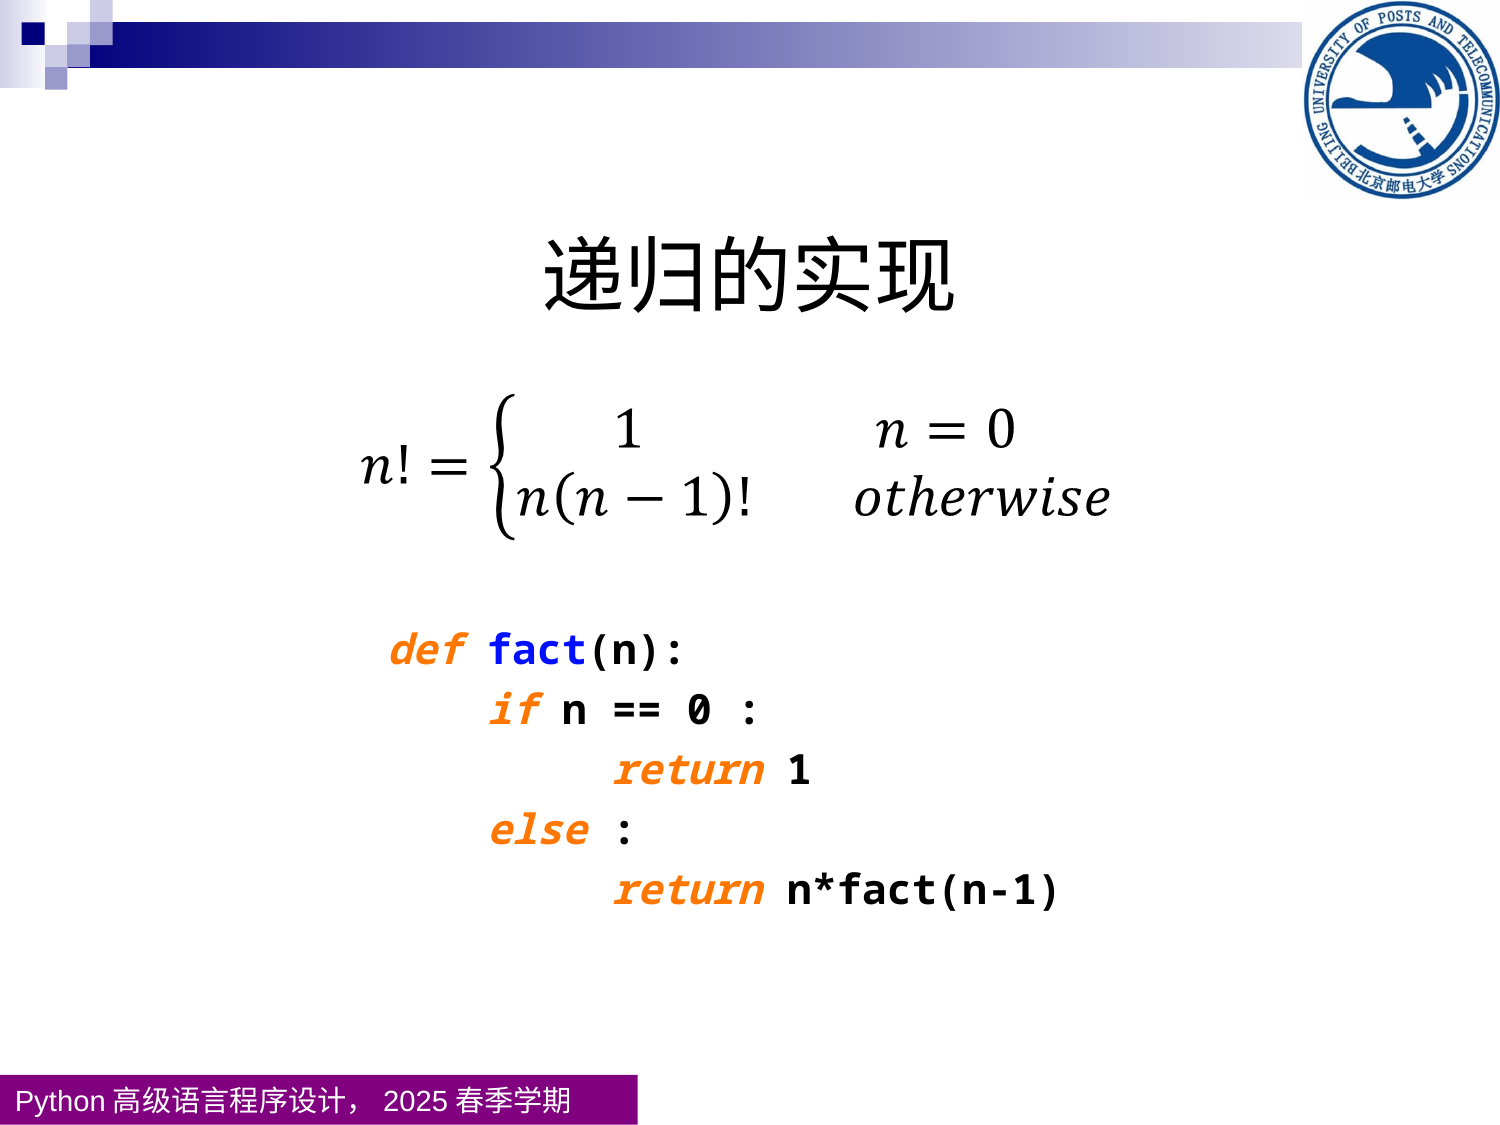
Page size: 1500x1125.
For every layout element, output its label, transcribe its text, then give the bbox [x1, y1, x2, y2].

text_box 递归的实现 [0, 219, 1500, 351]
picture [1302, 0, 1500, 200]
text_box [360, 384, 1153, 542]
text_box def fact(n): if n == 0 : return 1 else : return n*fact(n-1) [372, 597, 1224, 928]
